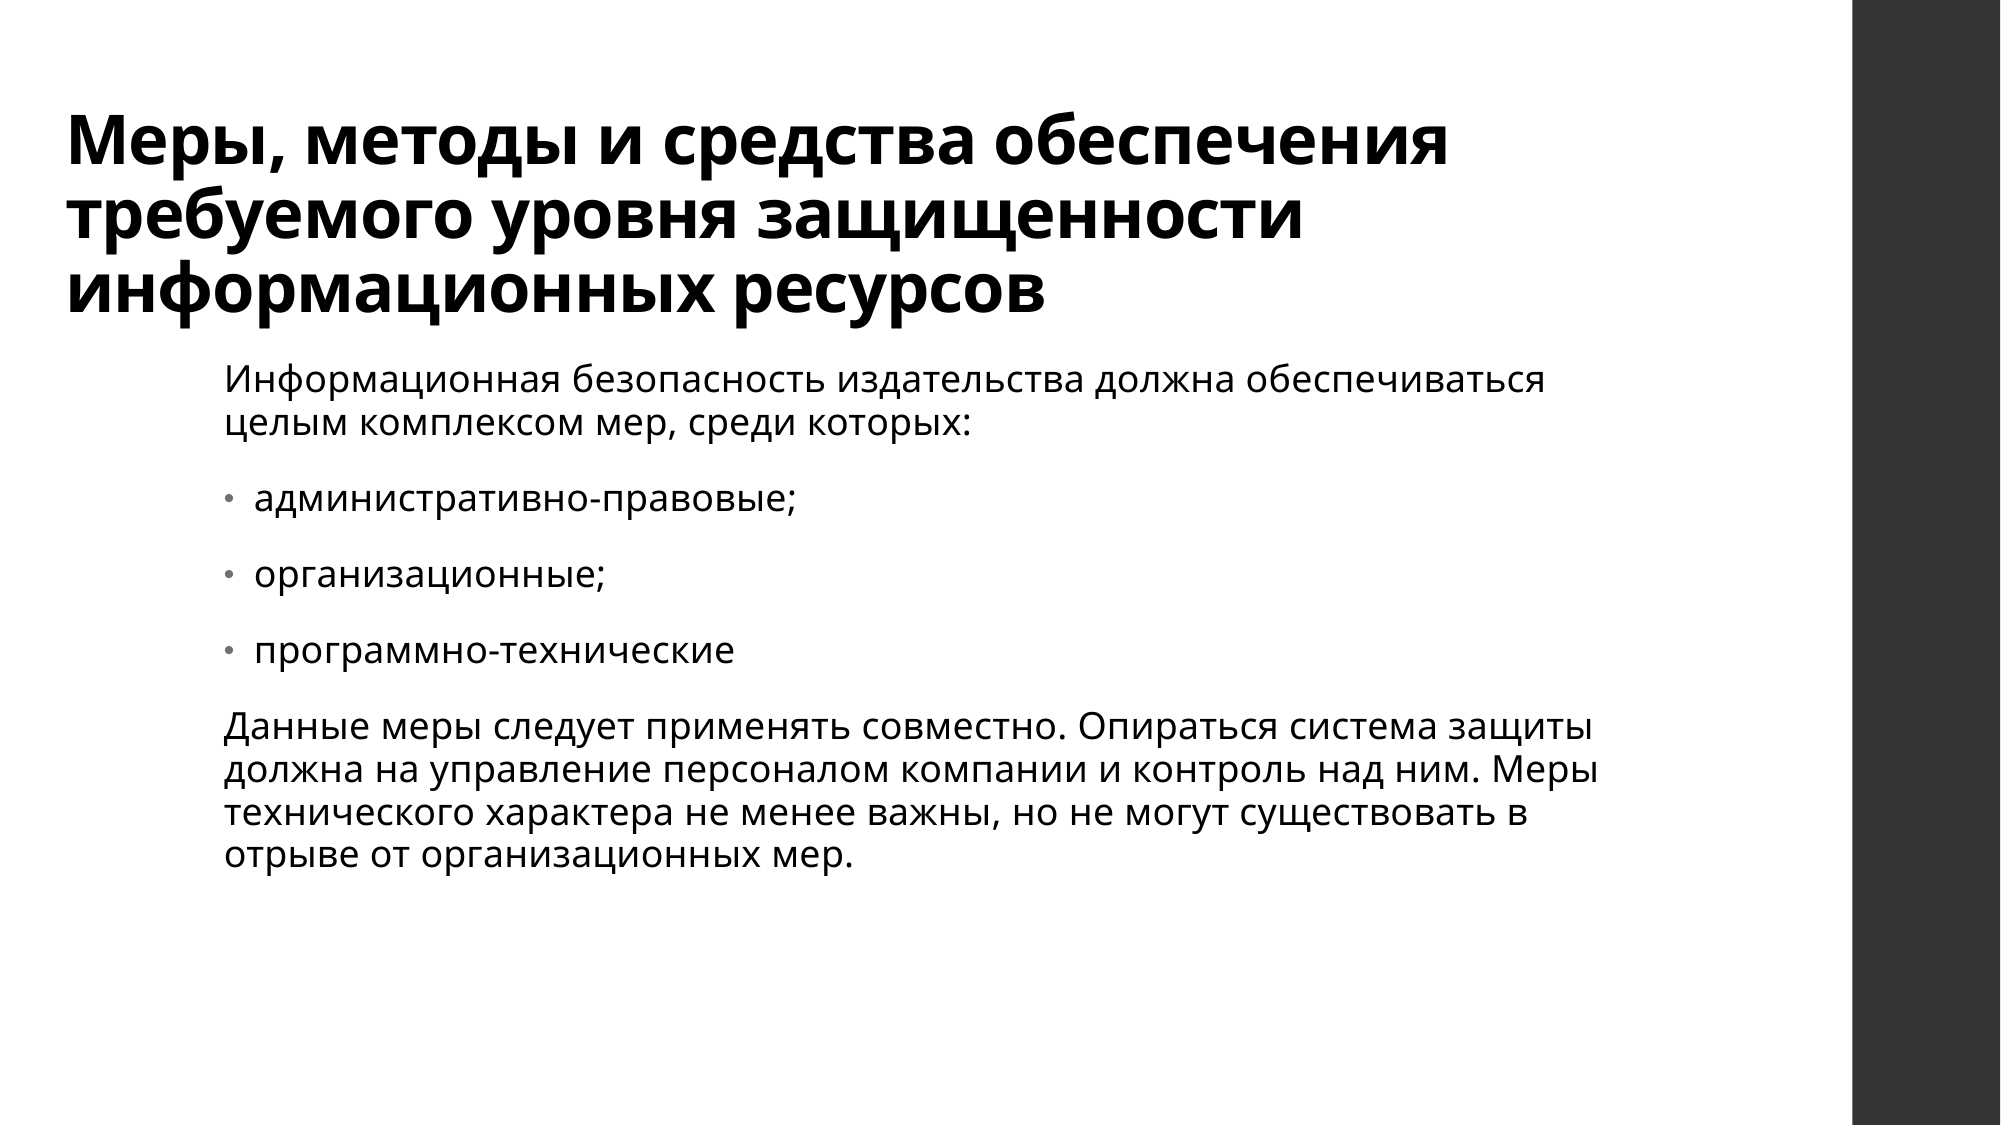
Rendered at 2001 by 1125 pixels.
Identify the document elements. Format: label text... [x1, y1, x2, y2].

title Меры, методы и средства обеспечения требуемого уровня защищенности информационных ресурсов [50, 97, 1847, 336]
list Информационная безопасность издательства должна обеспечиваться целым комплексом мер, среди которых: административно-правовые; организационные; программно-технические Данные меры следует применять совместно. Опираться система защиты должна на управление персоналом компании и контроль над ним. Меры технического характера не менее важны, но не могут существовать в отрыве от организационных мер. [209, 351, 1619, 1066]
